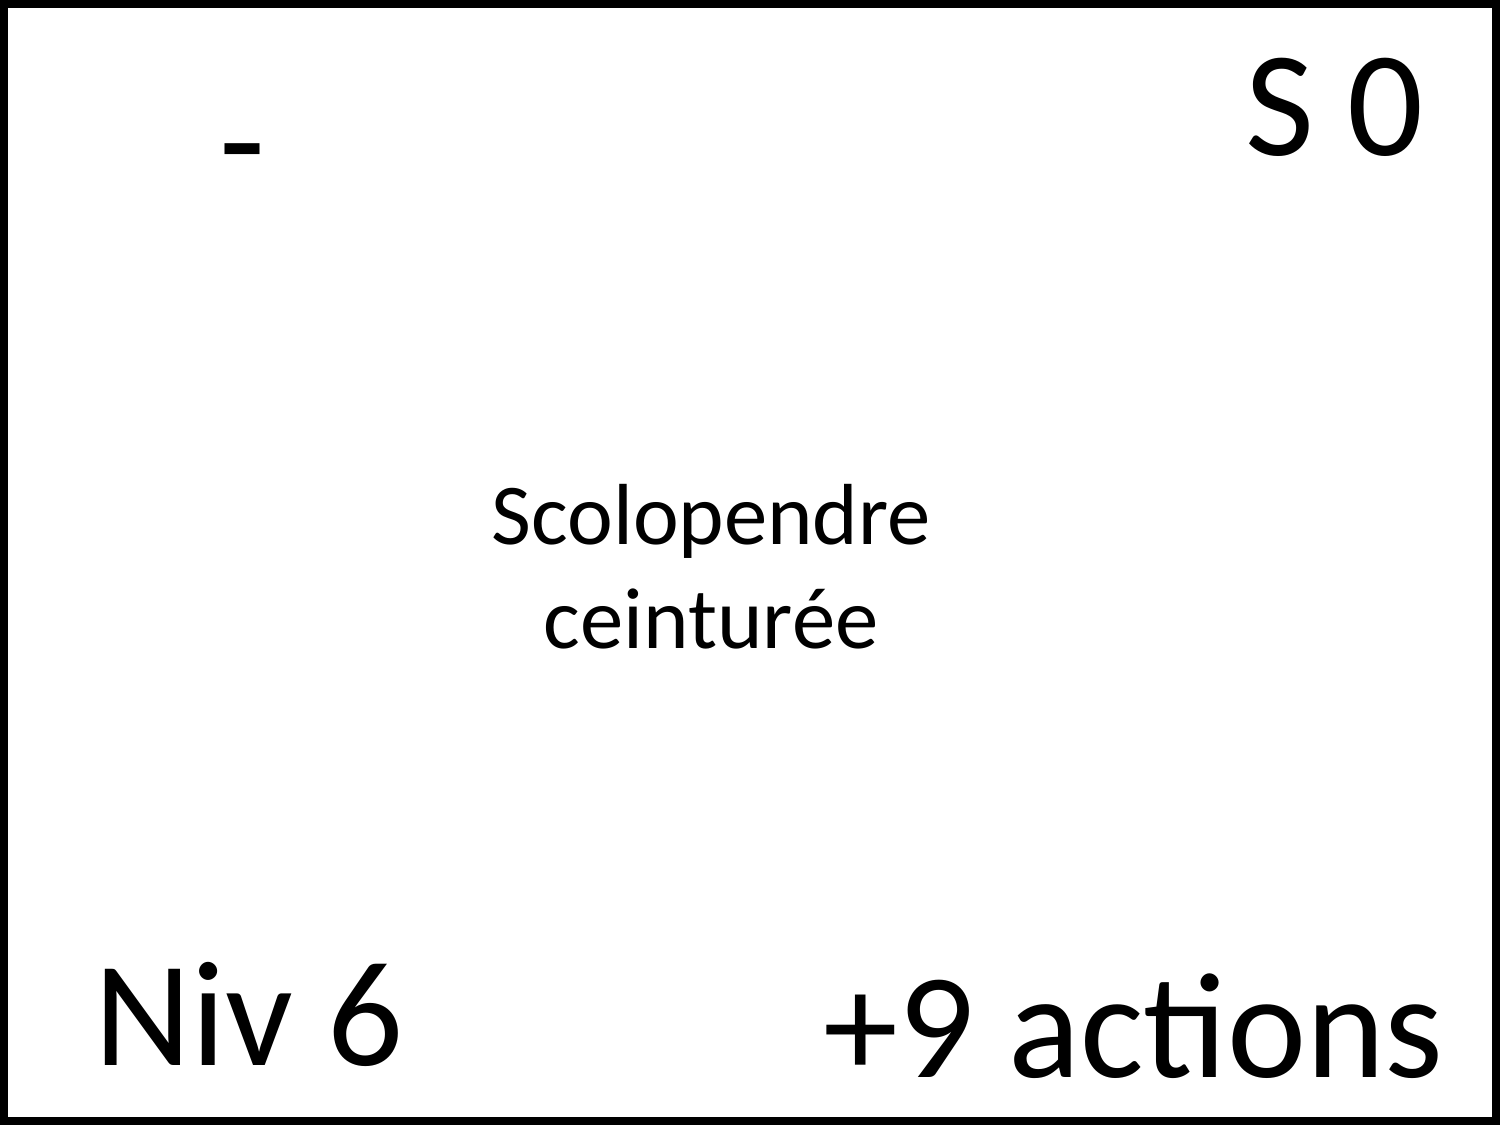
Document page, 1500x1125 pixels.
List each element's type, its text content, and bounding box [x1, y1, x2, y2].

title - [53, 54, 432, 209]
subtitle Scolopendre ceinturée [312, 450, 1110, 675]
text_box S 0 [1222, 42, 1447, 149]
text_box Niv 6 [76, 952, 422, 1059]
text_box +9 actions [785, 964, 1483, 1071]
text_box [0, 0, 1500, 1125]
